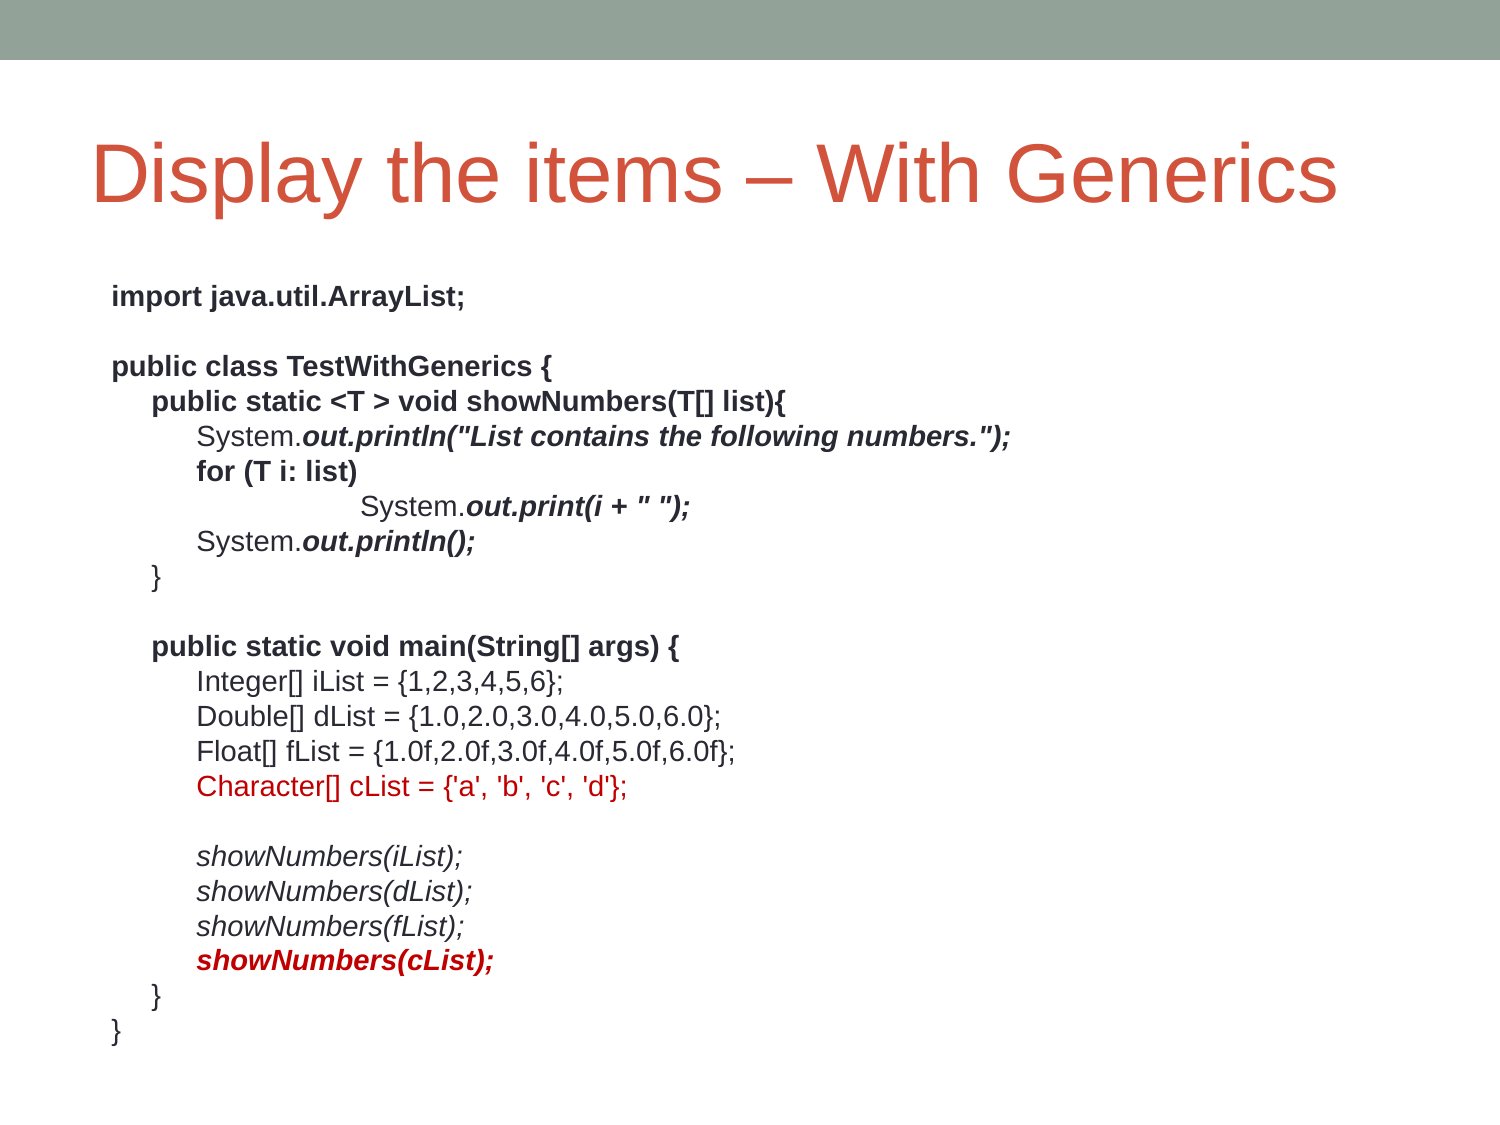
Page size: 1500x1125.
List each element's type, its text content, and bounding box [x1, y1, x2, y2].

list import java.util.ArrayList; public class TestWithGenerics { public static <T > void showNumbers(T[] list){ System.out.println("List contains the following numbers."); for (T i: list) System.out.print(i + " "); System.out.println(); } public static void main(String[] args) { Integer[] iList = {1,2,3,4,5,6}; Double[] dList = {1.0,2.0,3.0,4.0,5.0,6.0}; Float[] fList = {1.0f,2.0f,3.0f,4.0f,5.0f,6.0f}; Character[] cList = {'a', 'b', 'c', 'd'}; showNumbers(iList); showNumbers(dList); showNumbers(fList); showNumbers(cList); } } [75, 262, 1425, 1063]
title Display the items – With Generics [75, 87, 1425, 250]
